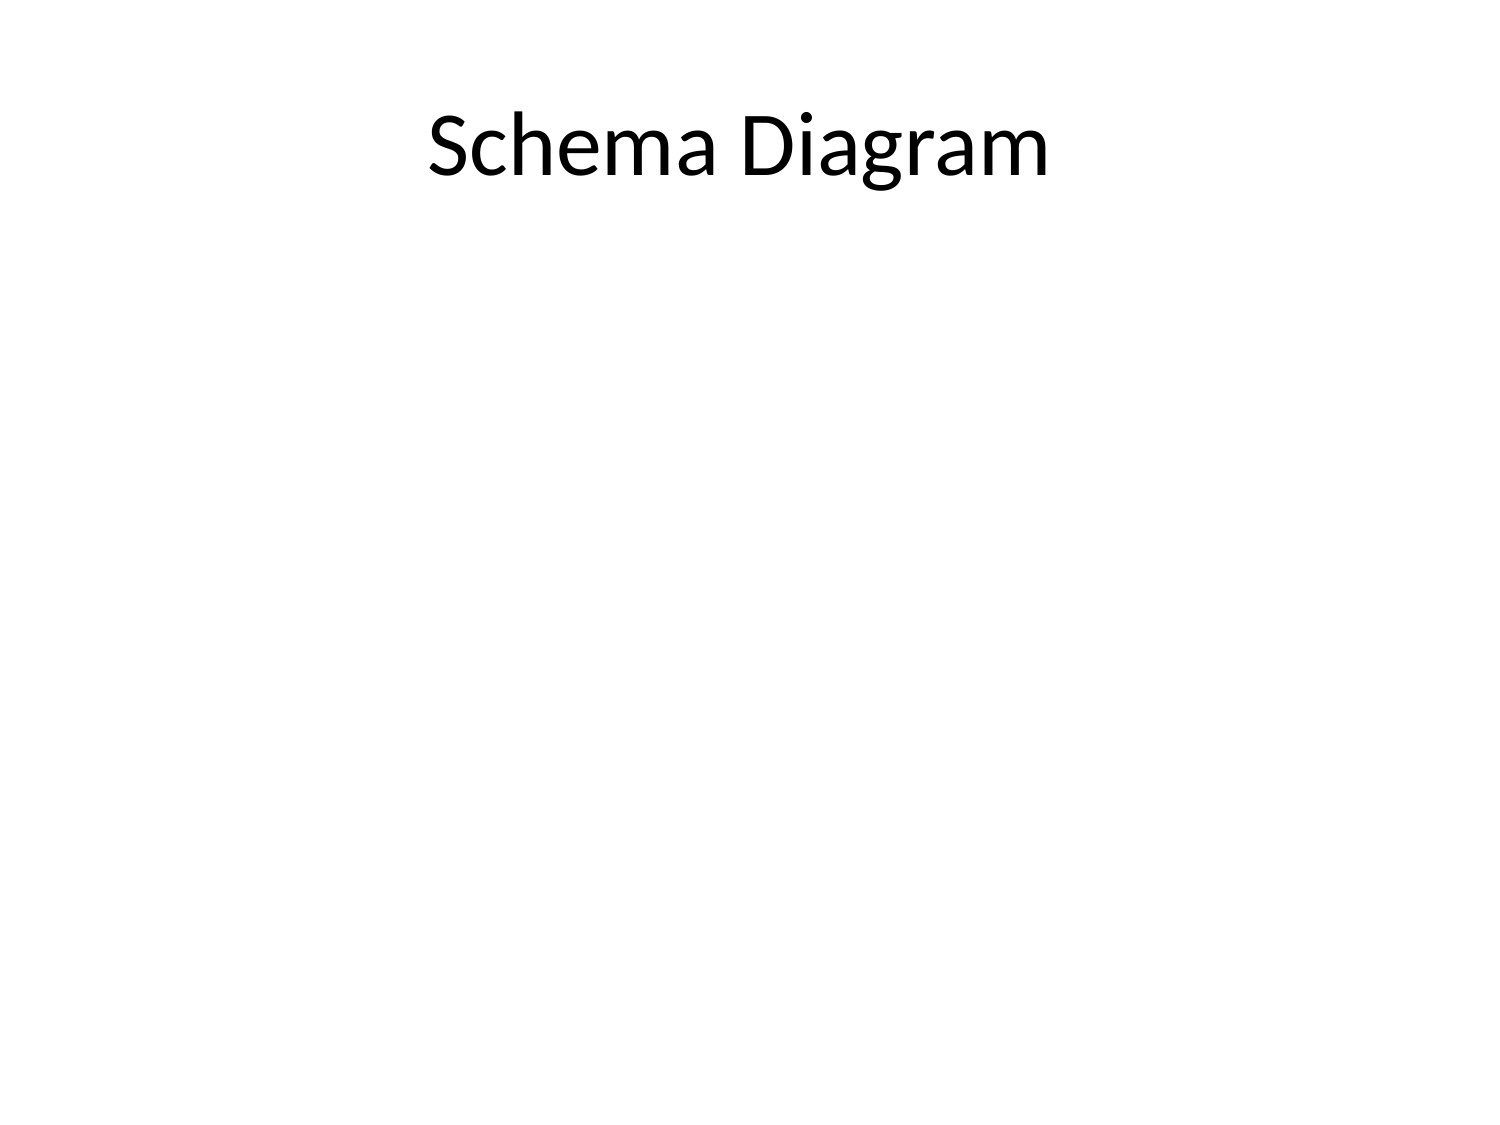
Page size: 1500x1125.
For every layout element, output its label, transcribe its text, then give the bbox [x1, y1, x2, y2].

title Schema Diagram [75, 45, 1425, 233]
